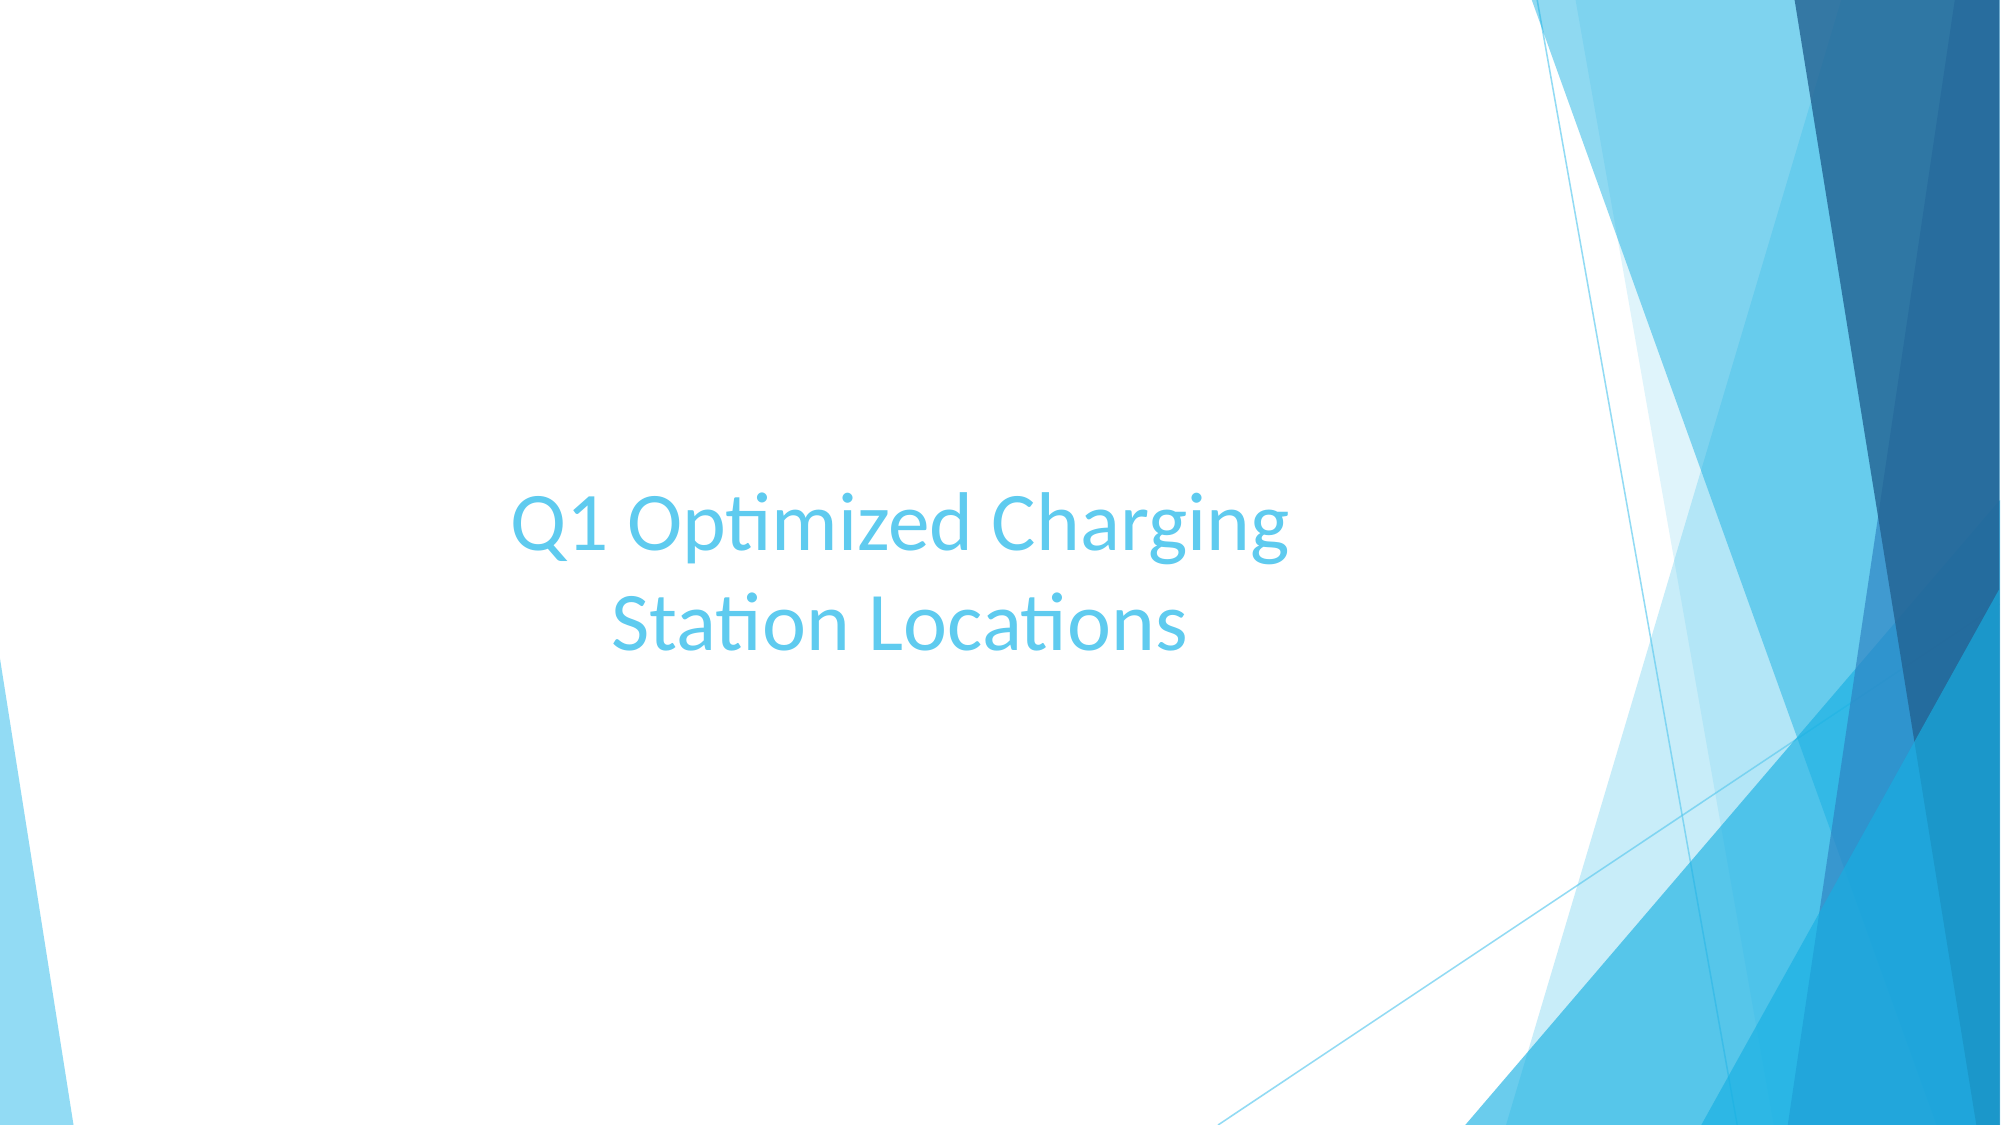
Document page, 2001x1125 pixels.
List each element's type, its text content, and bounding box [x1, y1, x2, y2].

title Q1 Optimized Charging Station Locations [436, 453, 1364, 675]
